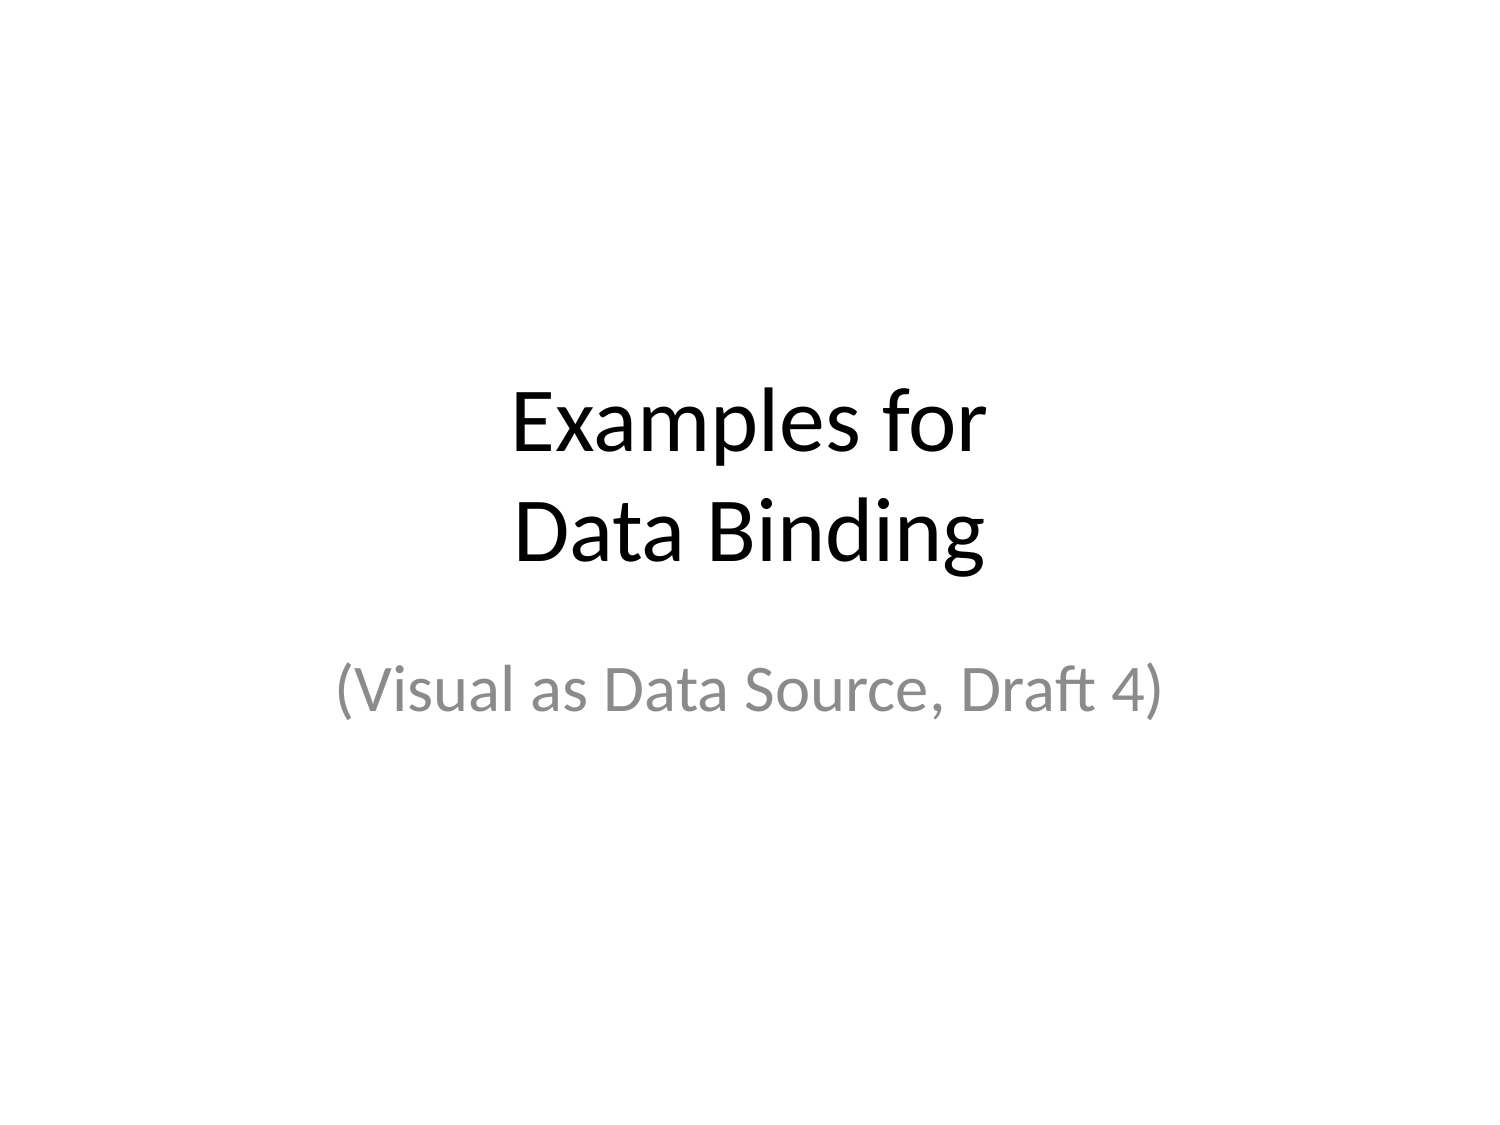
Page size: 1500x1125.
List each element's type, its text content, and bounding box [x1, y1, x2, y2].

title Examples for Data Binding [112, 349, 1388, 591]
subtitle (Visual as Data Source, Draft 4) [225, 637, 1275, 925]
